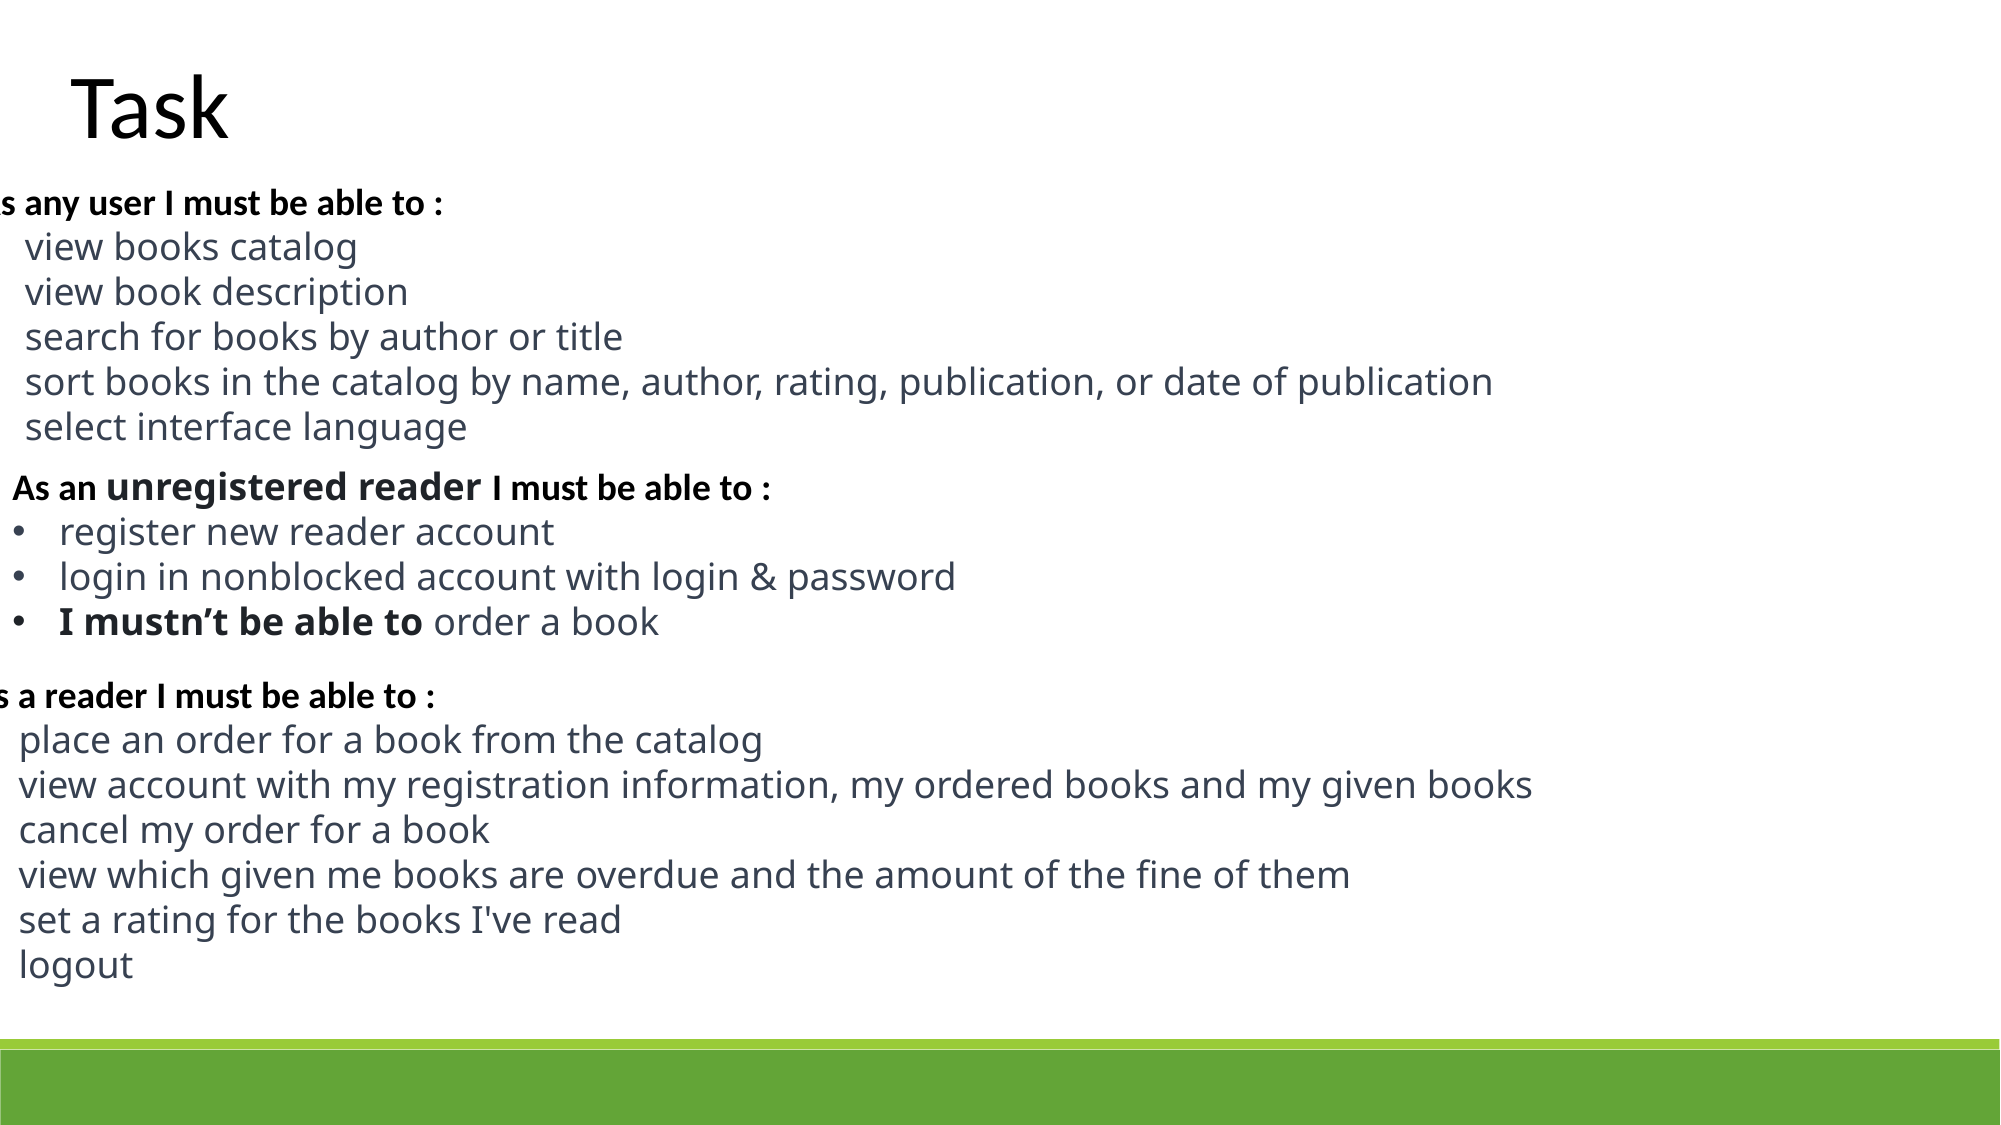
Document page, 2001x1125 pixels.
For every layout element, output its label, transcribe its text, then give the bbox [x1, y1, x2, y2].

text_box Task [56, 39, 246, 165]
text_box As a reader I must be able to : place an order for a book from the catalog view account with my registration information, my ordered books and my given books cancel my order for a book view which given me books are overdue and the amount of the fine of them set a rating for the books I've read logout [0, 663, 1560, 1084]
text_box As an unregistered reader I must be able to : register new reader account login in nonblocked account with login & password I mustn’t be able to order a book [0, 456, 973, 663]
text_box As any user I must be able to : view books catalog view book description search for books by author or title sort books in the catalog by name, author, rating, publication, or date of publication select interface language [0, 170, 1510, 456]
